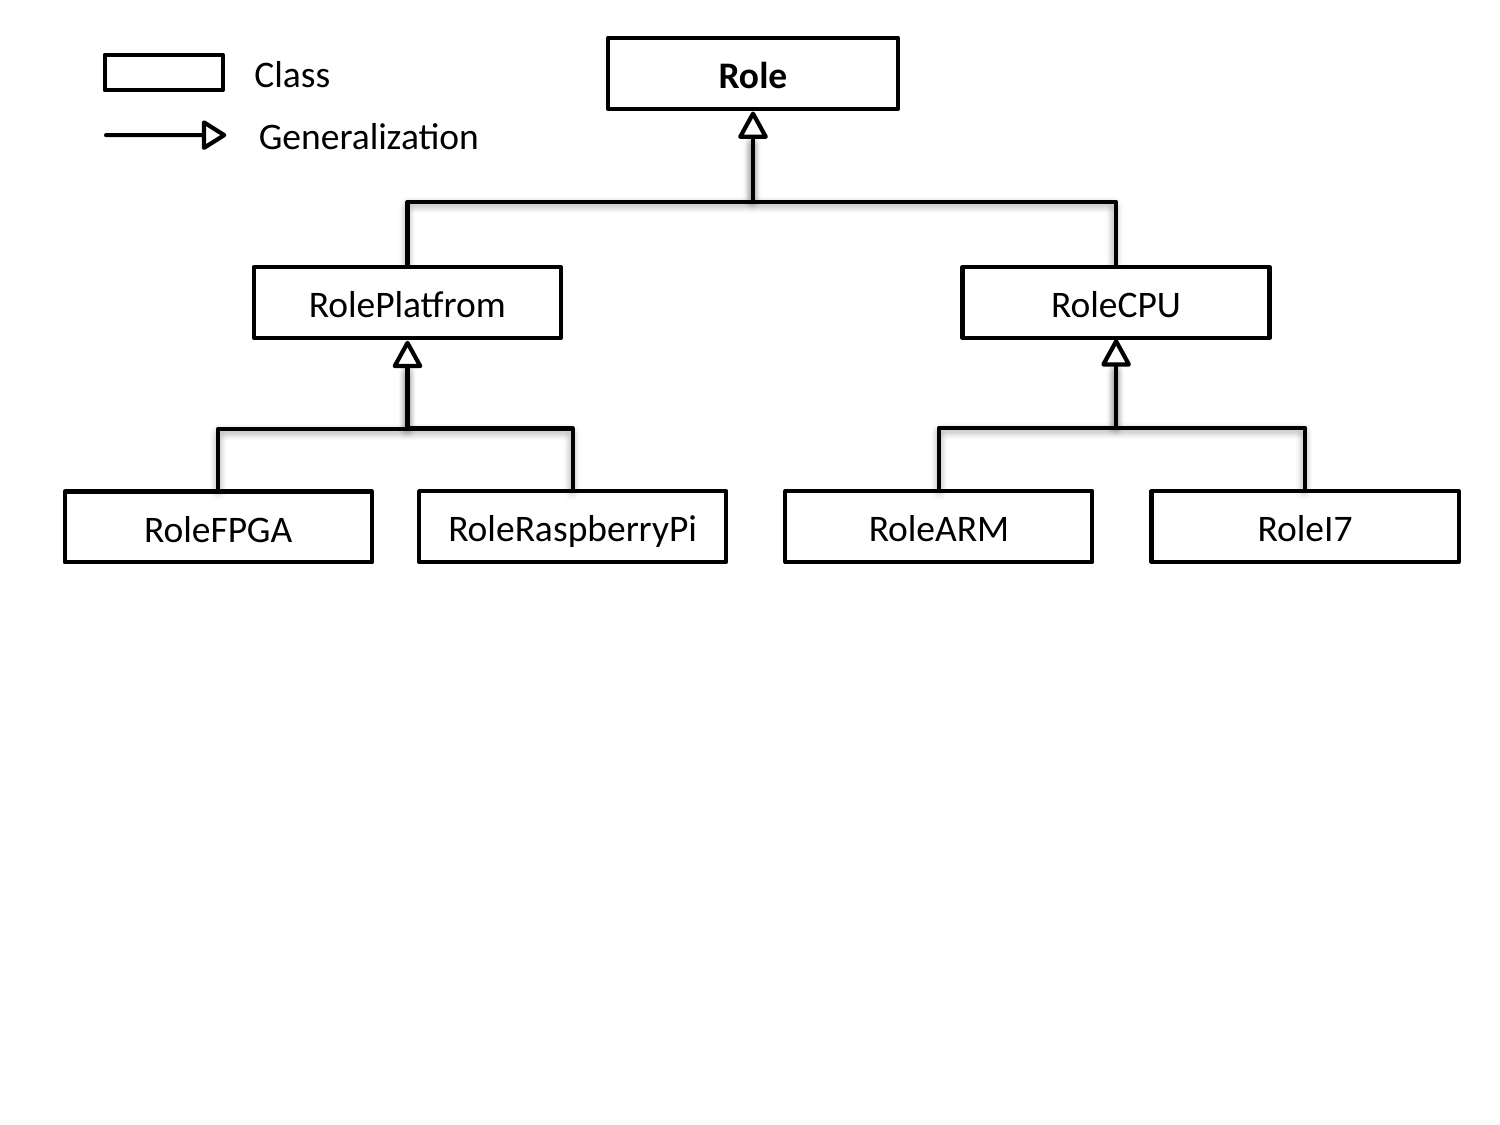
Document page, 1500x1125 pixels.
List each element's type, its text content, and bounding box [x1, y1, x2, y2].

text_box RoleI7 [1149, 489, 1461, 564]
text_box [253, 266, 562, 367]
text_box [103, 53, 225, 92]
text_box [104, 120, 227, 150]
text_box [514, 28, 646, 375]
text_box Class [239, 42, 346, 102]
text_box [963, 338, 1092, 517]
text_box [427, 345, 553, 512]
text_box RoleFPGA [63, 489, 374, 564]
text_box RoleARM [783, 489, 1094, 564]
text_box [249, 334, 376, 524]
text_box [869, 20, 1001, 384]
text_box Generalization [244, 104, 495, 165]
text_box RoleRaspberryPi [417, 489, 728, 564]
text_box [1146, 332, 1275, 523]
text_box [650, 37, 864, 137]
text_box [962, 266, 1270, 365]
